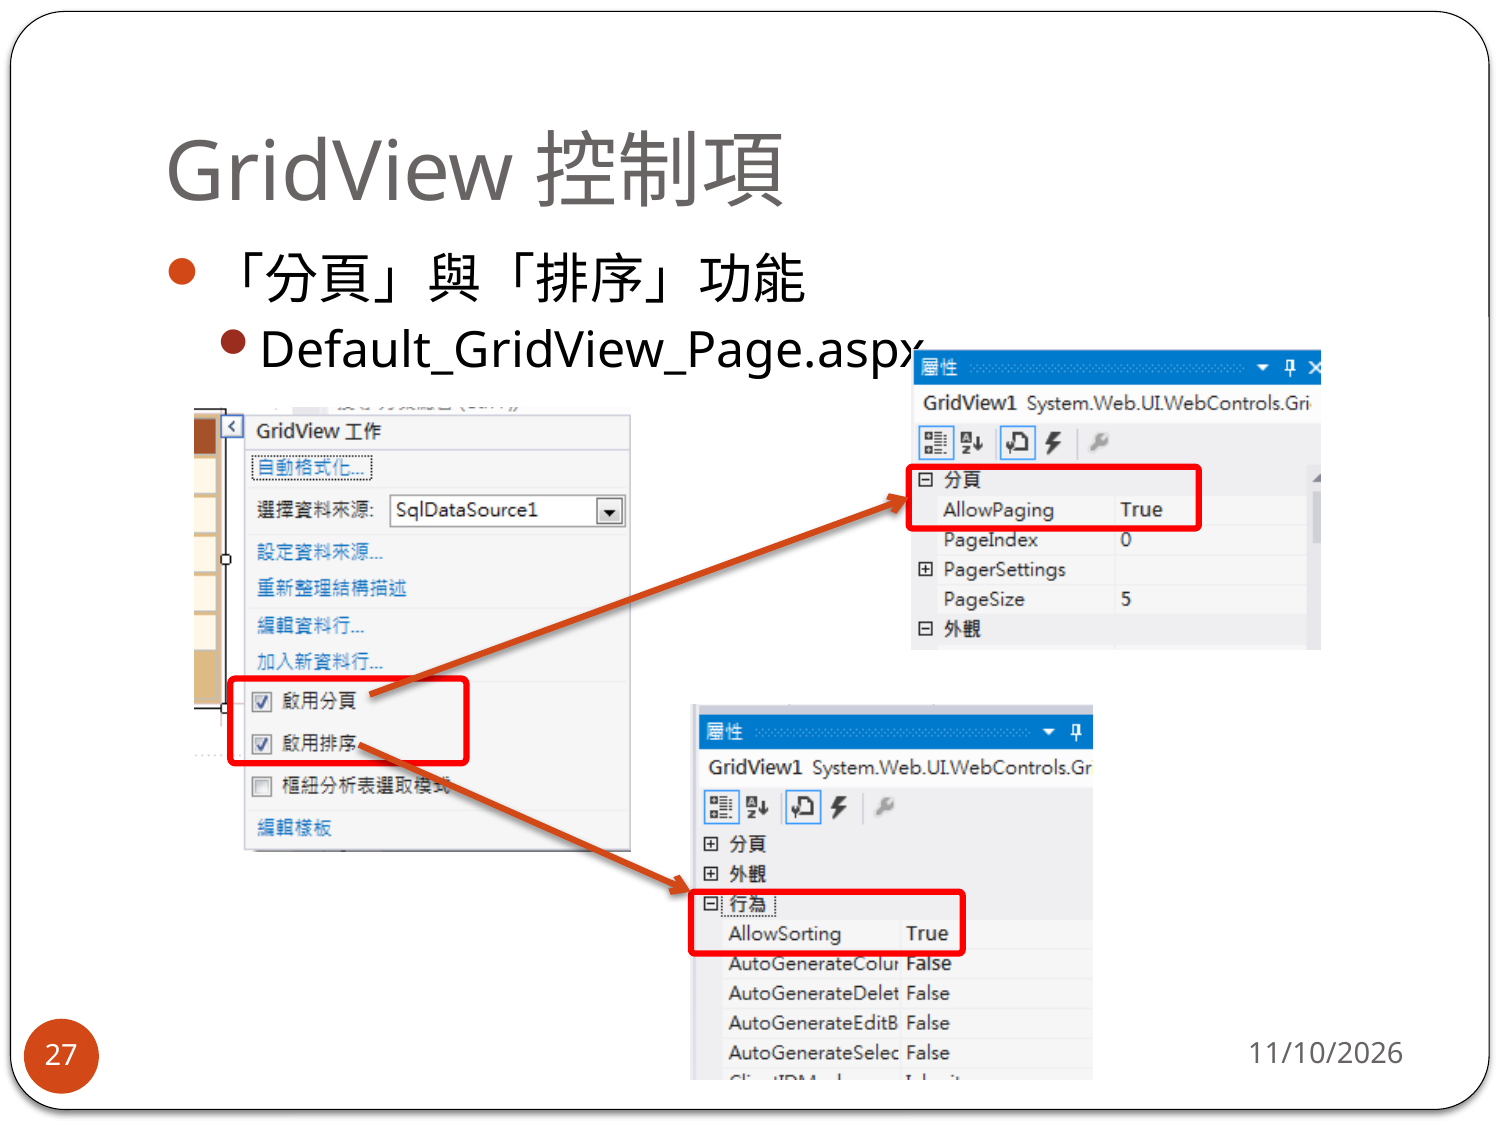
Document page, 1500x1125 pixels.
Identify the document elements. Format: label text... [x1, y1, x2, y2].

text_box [369, 497, 909, 695]
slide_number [1012, 1015, 1419, 1094]
picture [194, 407, 632, 852]
picture [911, 349, 1322, 651]
list 「分頁」與「排序」功能 Default_GridView_Page.aspx [150, 237, 1425, 988]
picture [690, 703, 1093, 1080]
slide_number 27 [23, 1018, 99, 1094]
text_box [358, 744, 692, 892]
title GridView控制項 [150, 45, 1425, 233]
